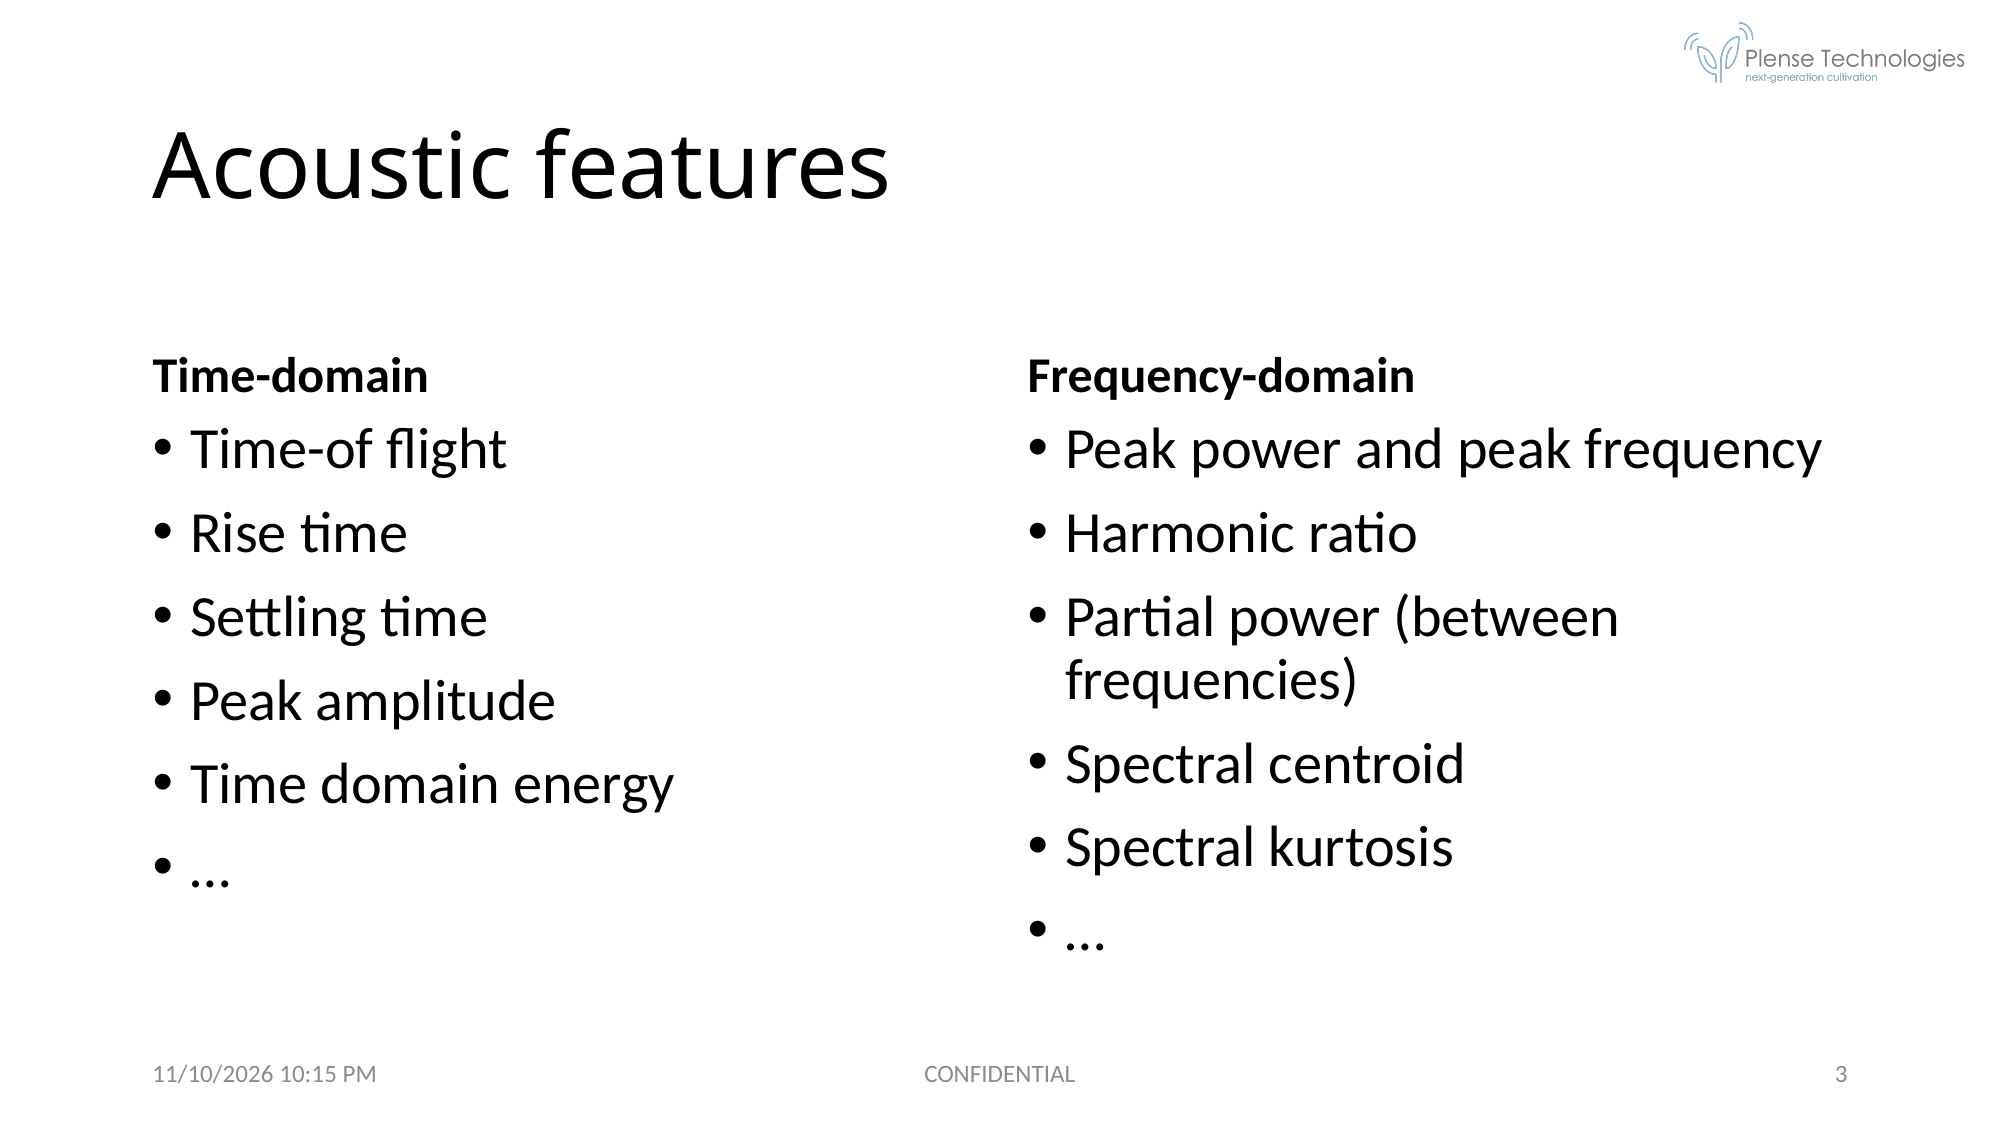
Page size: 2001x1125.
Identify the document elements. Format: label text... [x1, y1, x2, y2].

footer CONFIDENTIAL [662, 1042, 1338, 1103]
list Peak power and peak frequency Harmonic ratio Partial power (between frequencies) Spectral centroid Spectral kurtosis … [1012, 410, 1863, 1016]
list Time-domain [137, 275, 984, 410]
list Time-of flight Rise time Settling time Peak amplitude Time domain energy … [137, 410, 984, 1016]
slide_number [137, 1042, 588, 1103]
slide_number 3 [1412, 1042, 1863, 1103]
title Acoustic features [137, 59, 1863, 278]
picture [1684, 22, 1966, 83]
list Frequency-domain [1012, 275, 1863, 410]
